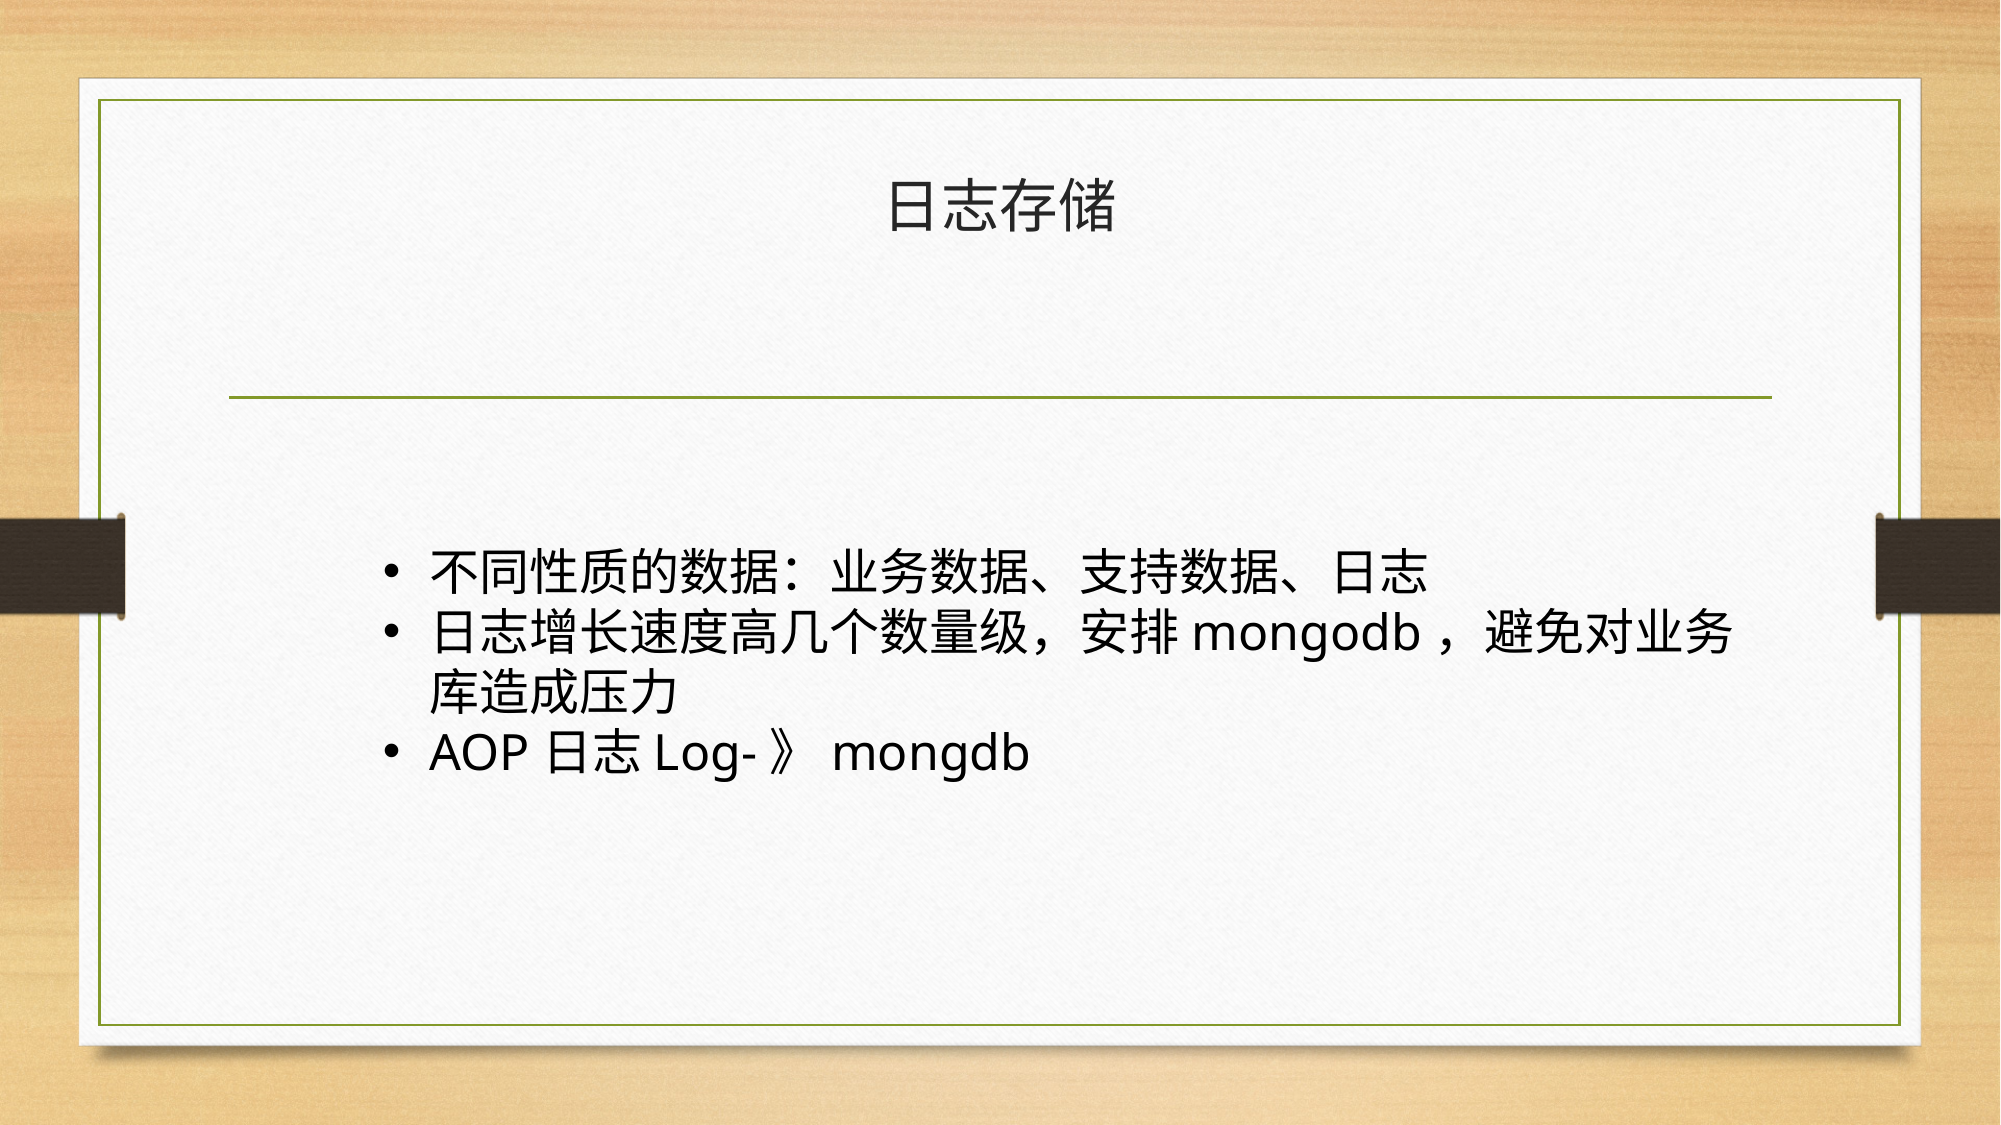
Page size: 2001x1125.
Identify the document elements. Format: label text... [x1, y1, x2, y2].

title 日志存储 [212, 161, 1788, 248]
text_box 不同性质的数据：业务数据、支持数据、日志 日志增长速度高几个数量级，安排mongodb，避免对业务库造成压力 AOP日志Log-》mongdb [368, 532, 1777, 788]
picture [0, 0, 2001, 1125]
